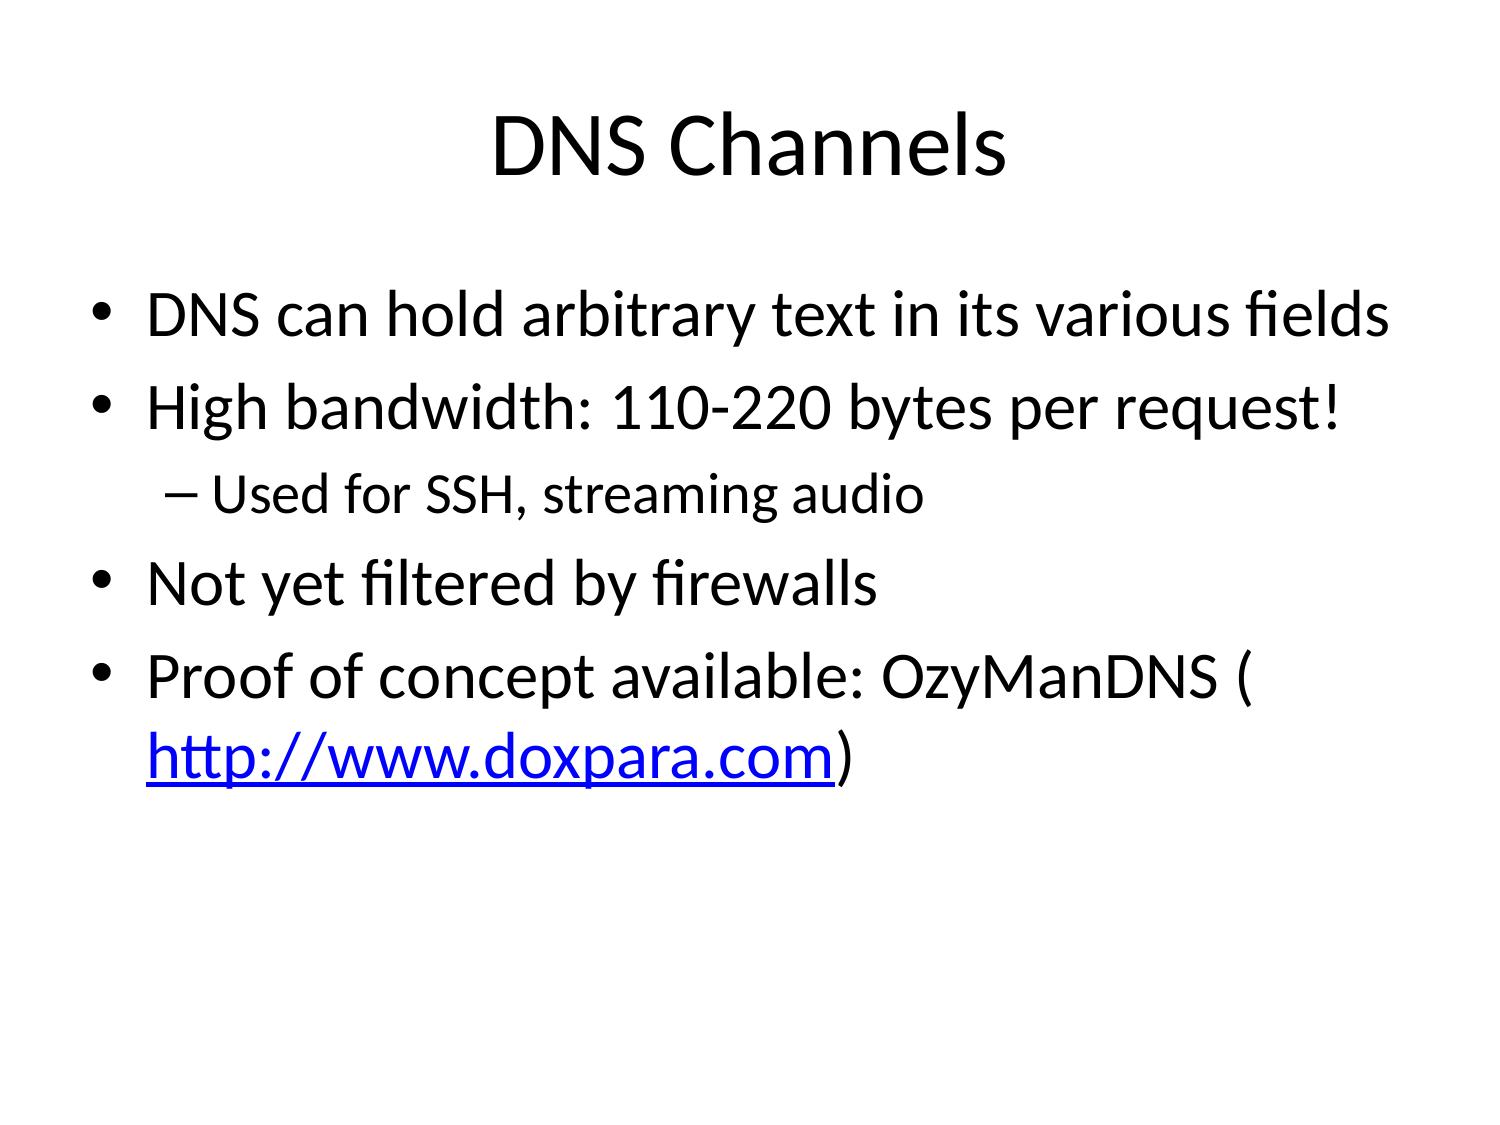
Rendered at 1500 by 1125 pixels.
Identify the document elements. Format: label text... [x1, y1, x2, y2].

list DNS can hold arbitrary text in its various fields High bandwidth: 110-220 bytes per request! Used for SSH, streaming audio Not yet filtered by firewalls Proof of concept available: OzyManDNS (http://www.doxpara.com) [75, 262, 1425, 1005]
title DNS Channels [75, 45, 1425, 233]
